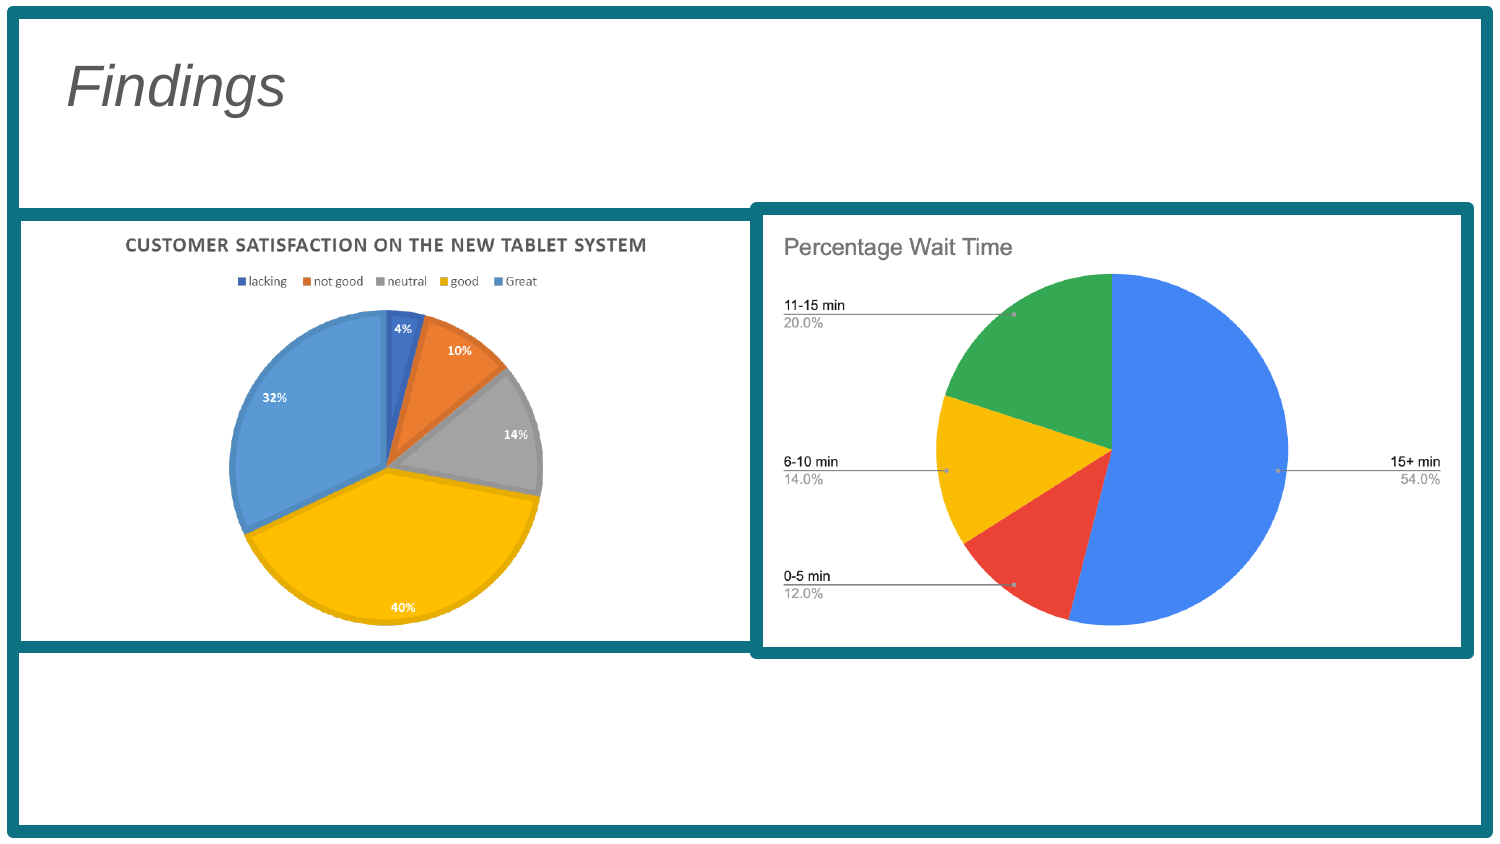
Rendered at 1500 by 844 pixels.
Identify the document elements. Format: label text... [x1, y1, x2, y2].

subtitle Findings [51, 33, 1449, 164]
text_box [12, 12, 1488, 832]
picture [21, 220, 751, 641]
picture [762, 214, 1462, 647]
